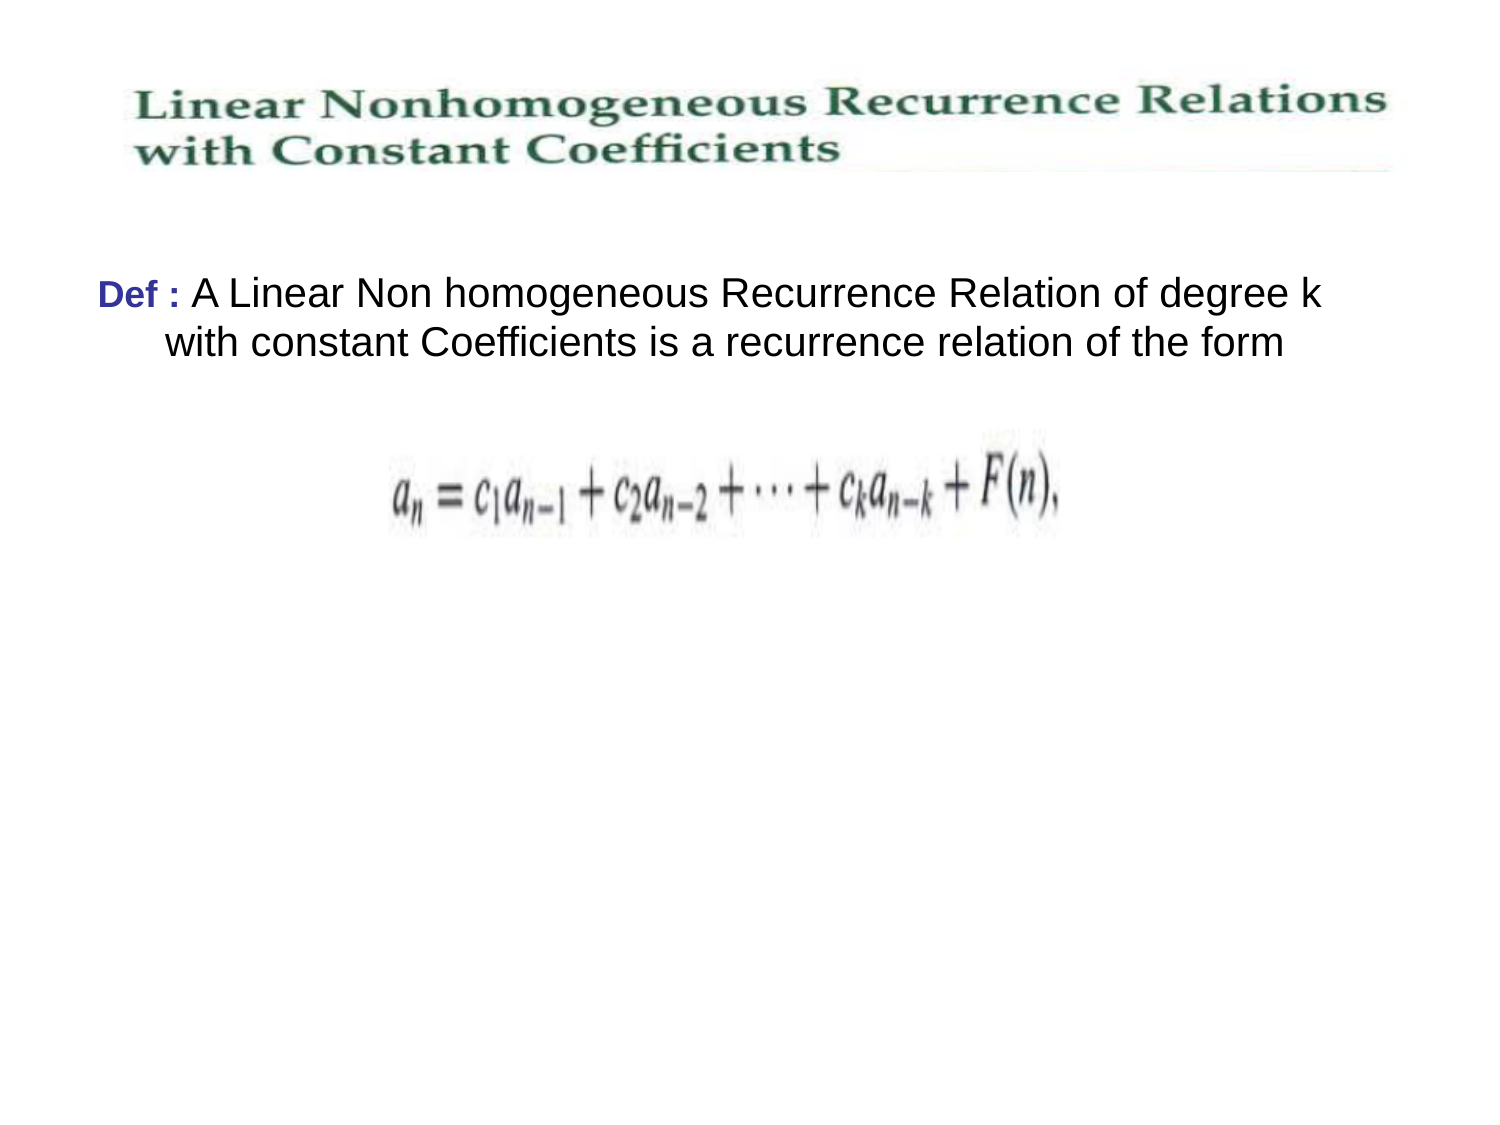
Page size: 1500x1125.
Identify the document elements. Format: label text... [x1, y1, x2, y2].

picture [42, 58, 1431, 172]
list Def : A Linear Non homogeneous Recurrence Relation of degree k with constant Coefficients is a recurrence relation of the form [49, 249, 1367, 926]
picture [342, 389, 1158, 609]
